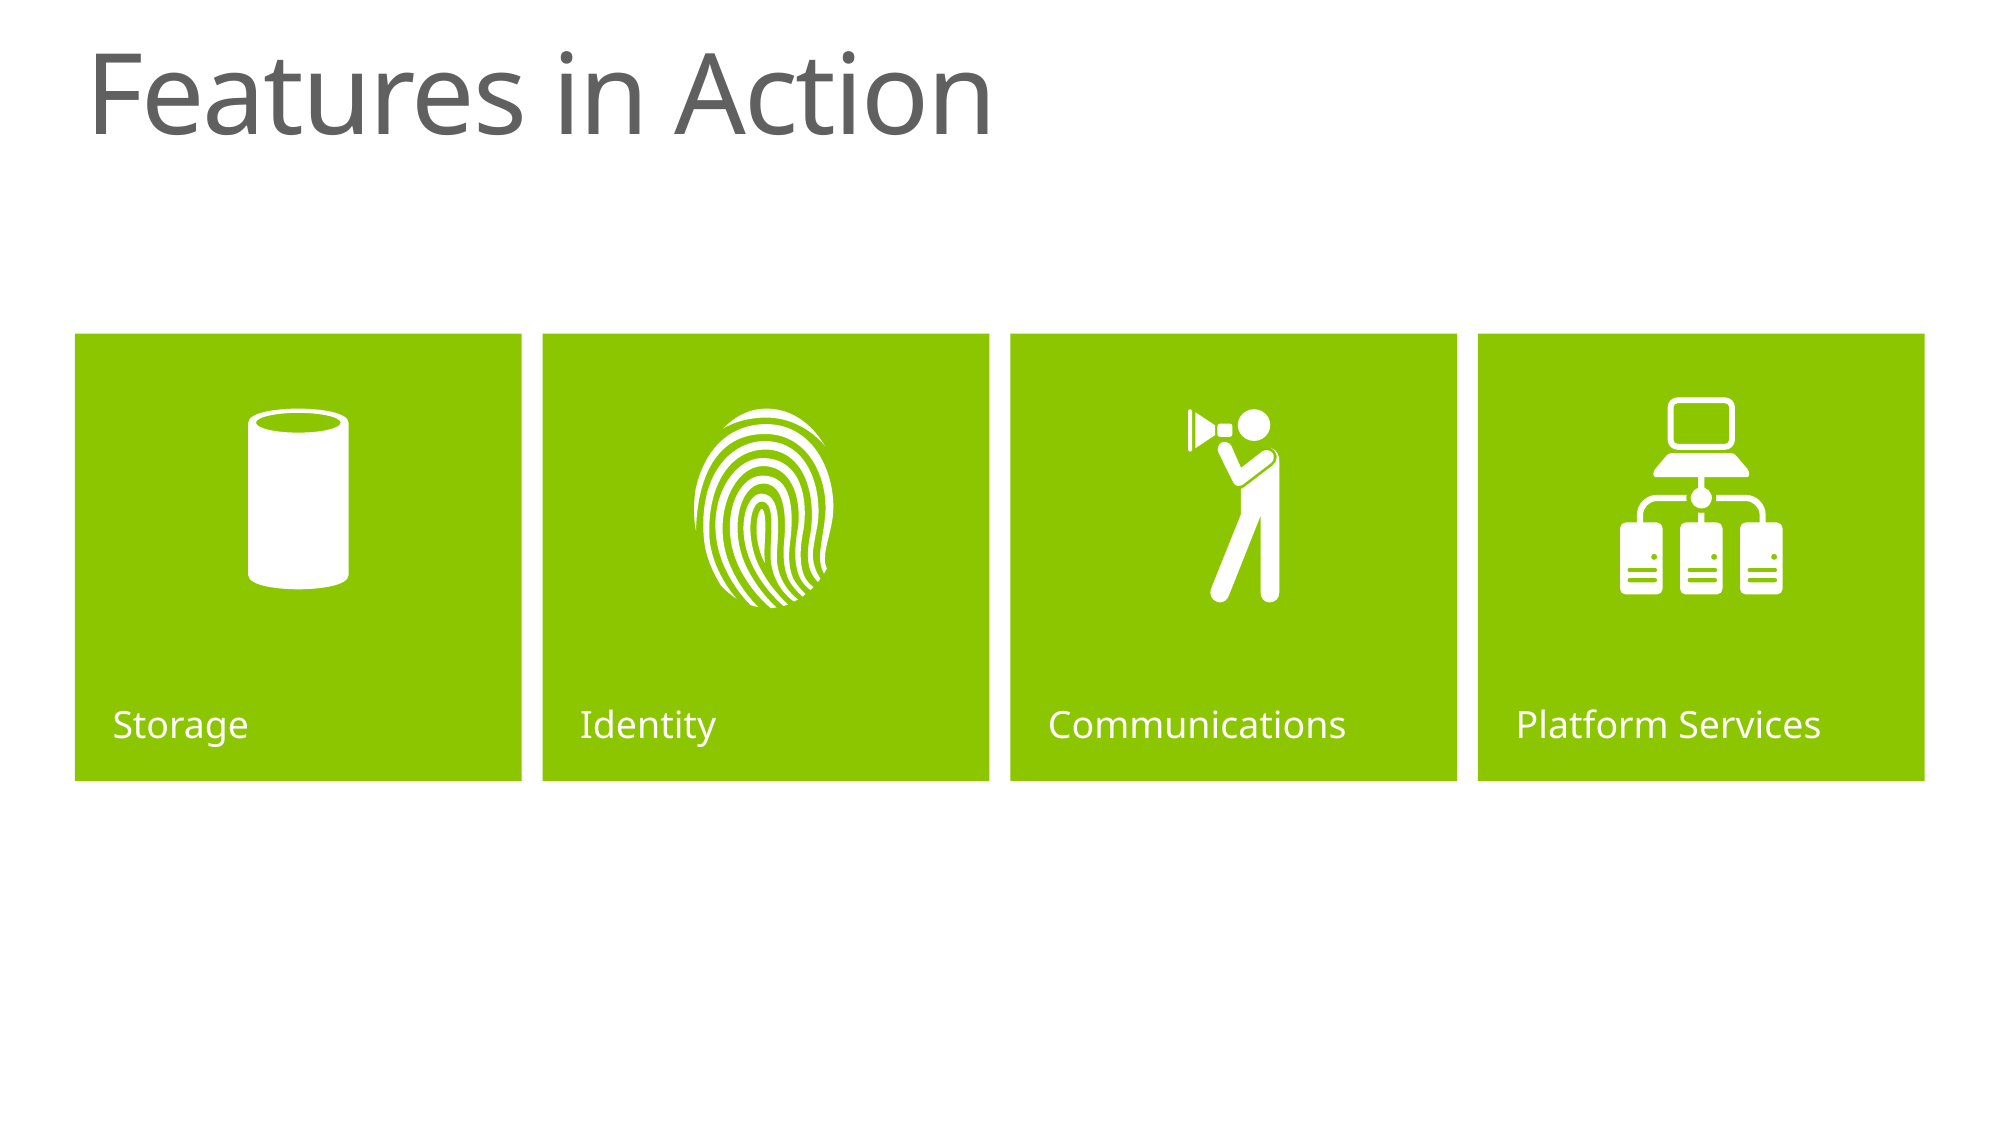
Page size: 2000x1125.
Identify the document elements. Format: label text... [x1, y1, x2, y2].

title Features in Action [85, 37, 1914, 161]
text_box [74, 333, 522, 781]
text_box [542, 333, 990, 781]
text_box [1477, 333, 1925, 781]
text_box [1010, 333, 1458, 781]
